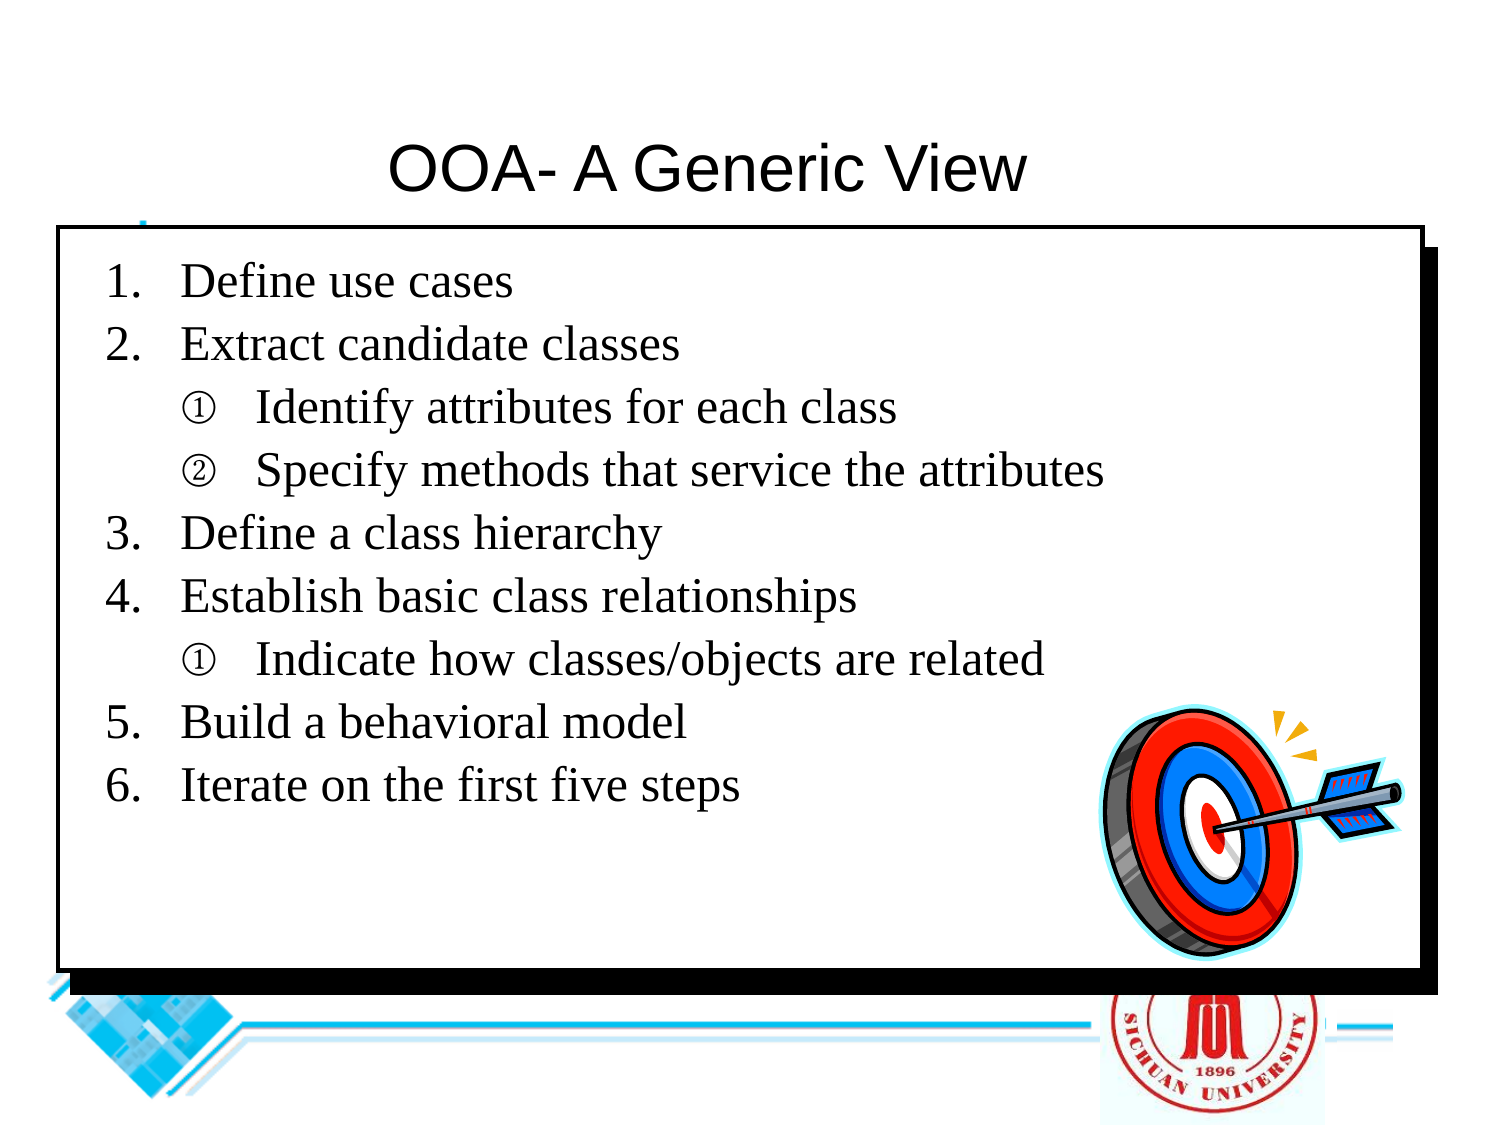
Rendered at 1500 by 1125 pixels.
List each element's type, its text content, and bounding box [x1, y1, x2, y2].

picture [35, 209, 1393, 1125]
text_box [58, 226, 1437, 993]
picture [1086, 701, 1406, 964]
title OOA- A Generic View [372, 120, 1157, 209]
